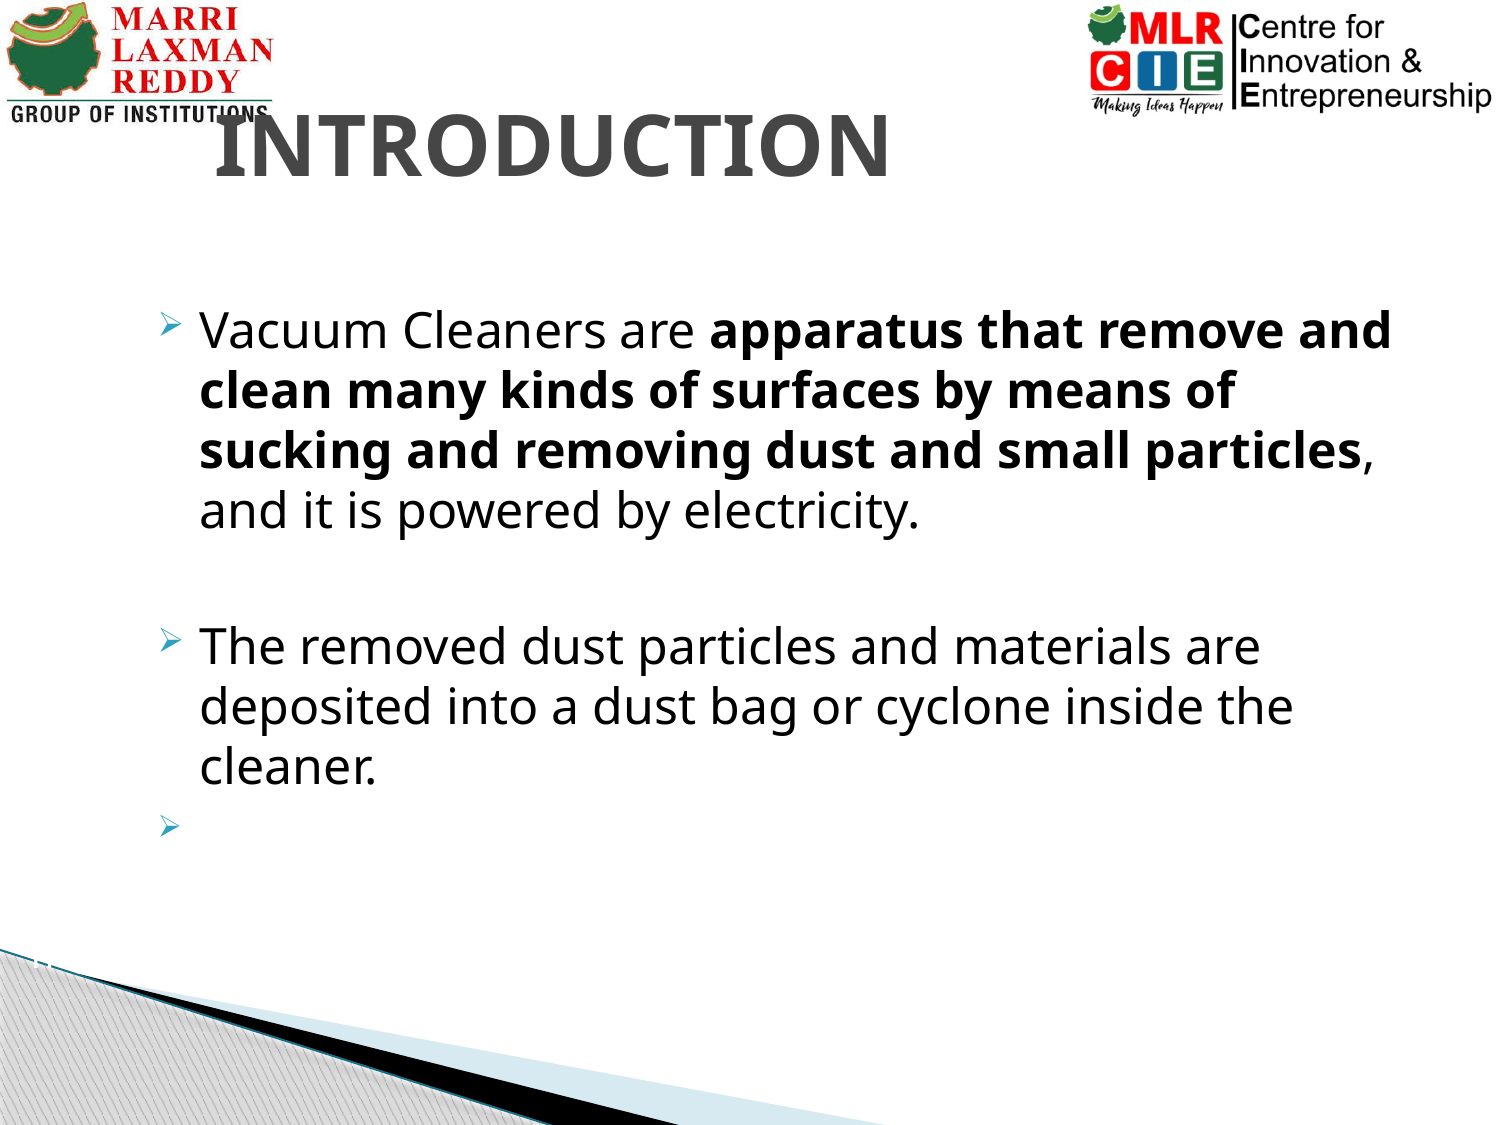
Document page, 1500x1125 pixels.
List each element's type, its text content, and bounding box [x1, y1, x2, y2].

title INTRODUCTION [200, 47, 1086, 339]
text_box IoT Hackathon 2019 [16, 834, 218, 984]
picture [0, 0, 275, 126]
picture [1081, 0, 1500, 125]
list Vacuum Cleaners are apparatus that remove and clean many kinds of surfaces by means of sucking and removing dust and small particles, and it is powered by electricity. The removed dust particles and materials are deposited into a dust bag or cyclone inside the cleaner. [125, 290, 1429, 941]
